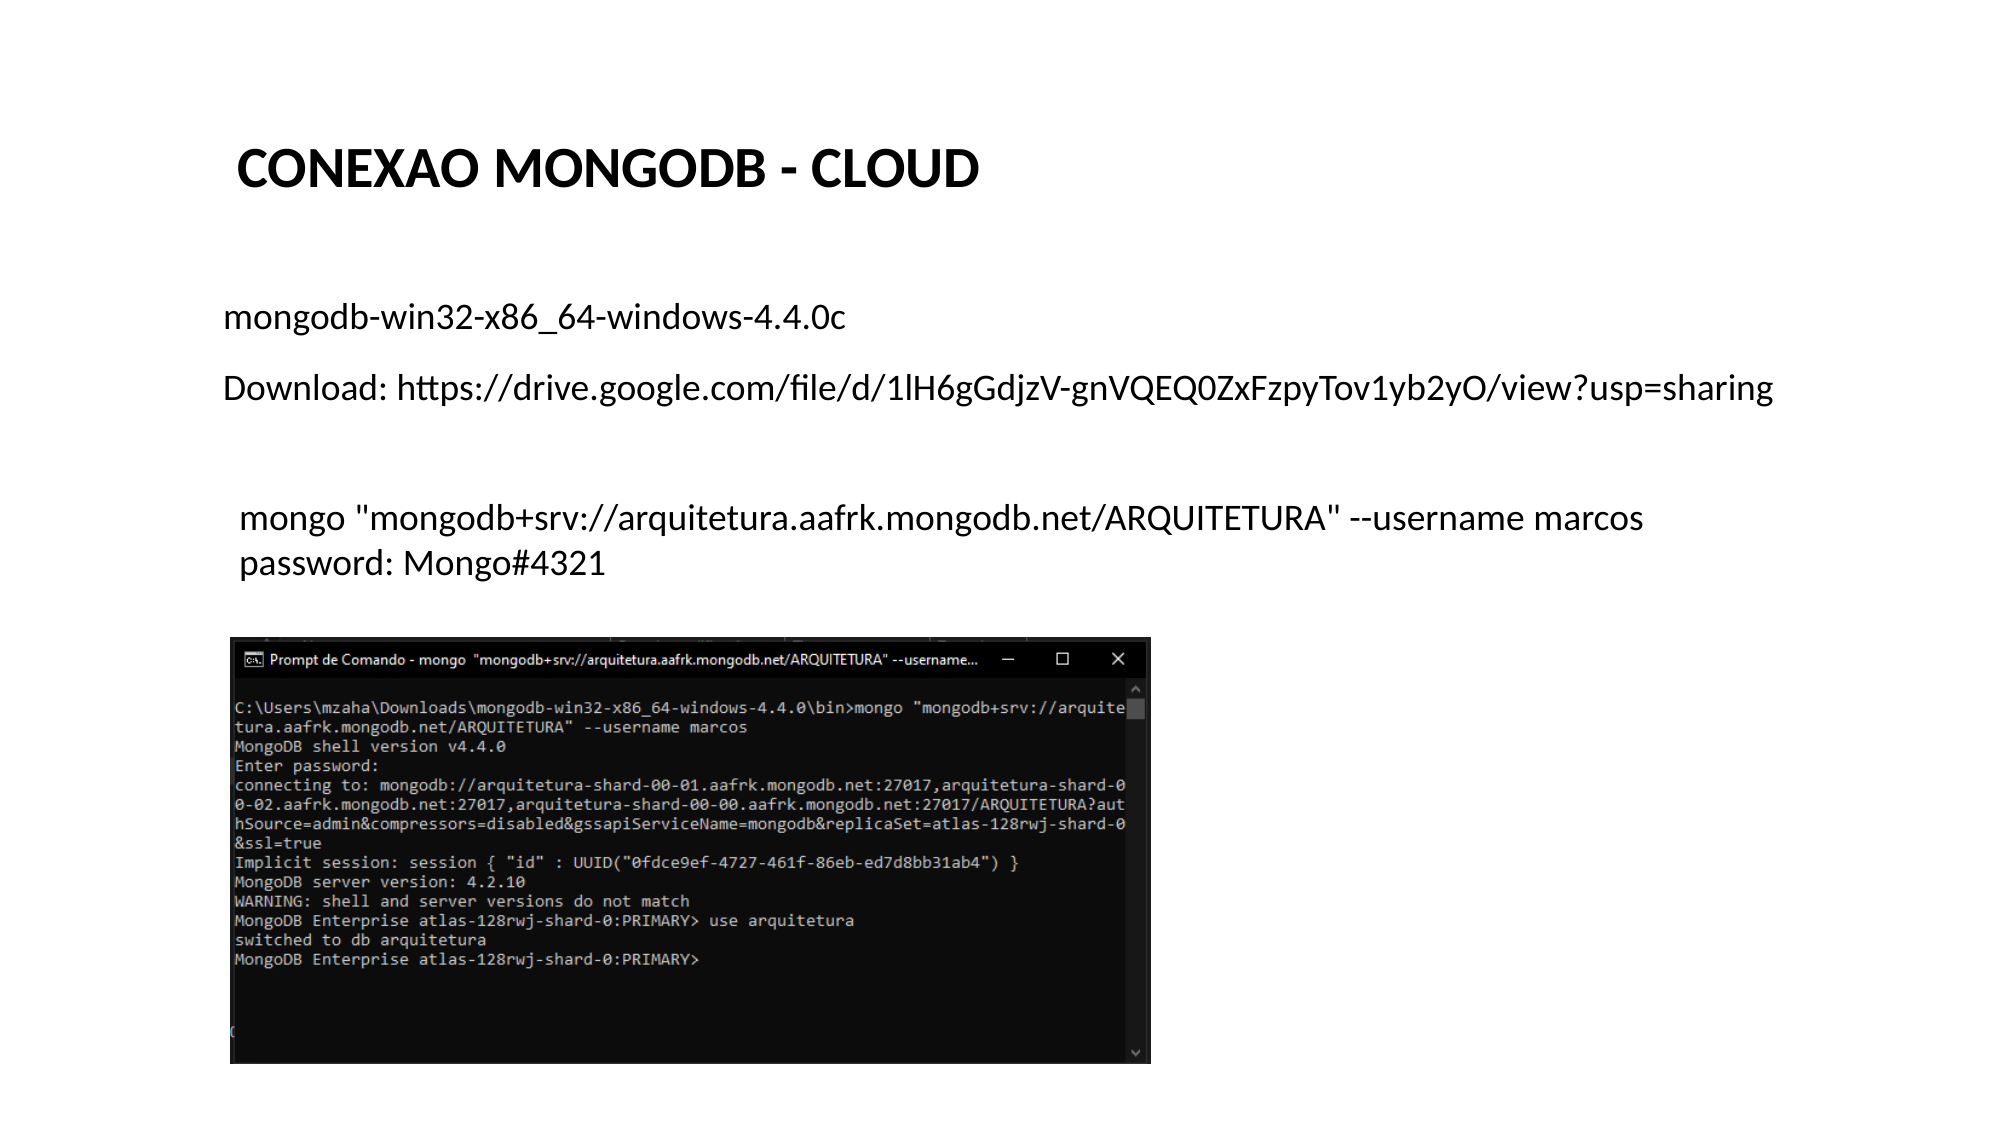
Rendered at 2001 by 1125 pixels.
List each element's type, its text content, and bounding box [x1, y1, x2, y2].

picture [230, 637, 1151, 1065]
text_box mongodb-win32-x86_64-windows-4.4.0c [208, 284, 1762, 345]
text_box mongo "mongodb+srv://arquitetura.aafrk.mongodb.net/ARQUITETURA" --username marcos password: Mongo#4321 [224, 485, 1661, 636]
text_box CONEXAO MONGODB - CLOUD [222, 121, 996, 207]
text_box Download: https://drive.google.com/file/d/1lH6gGdjzV-gnVQEQ0ZxFzpyTov1yb2yO/view?usp=sharing [208, 355, 1843, 416]
